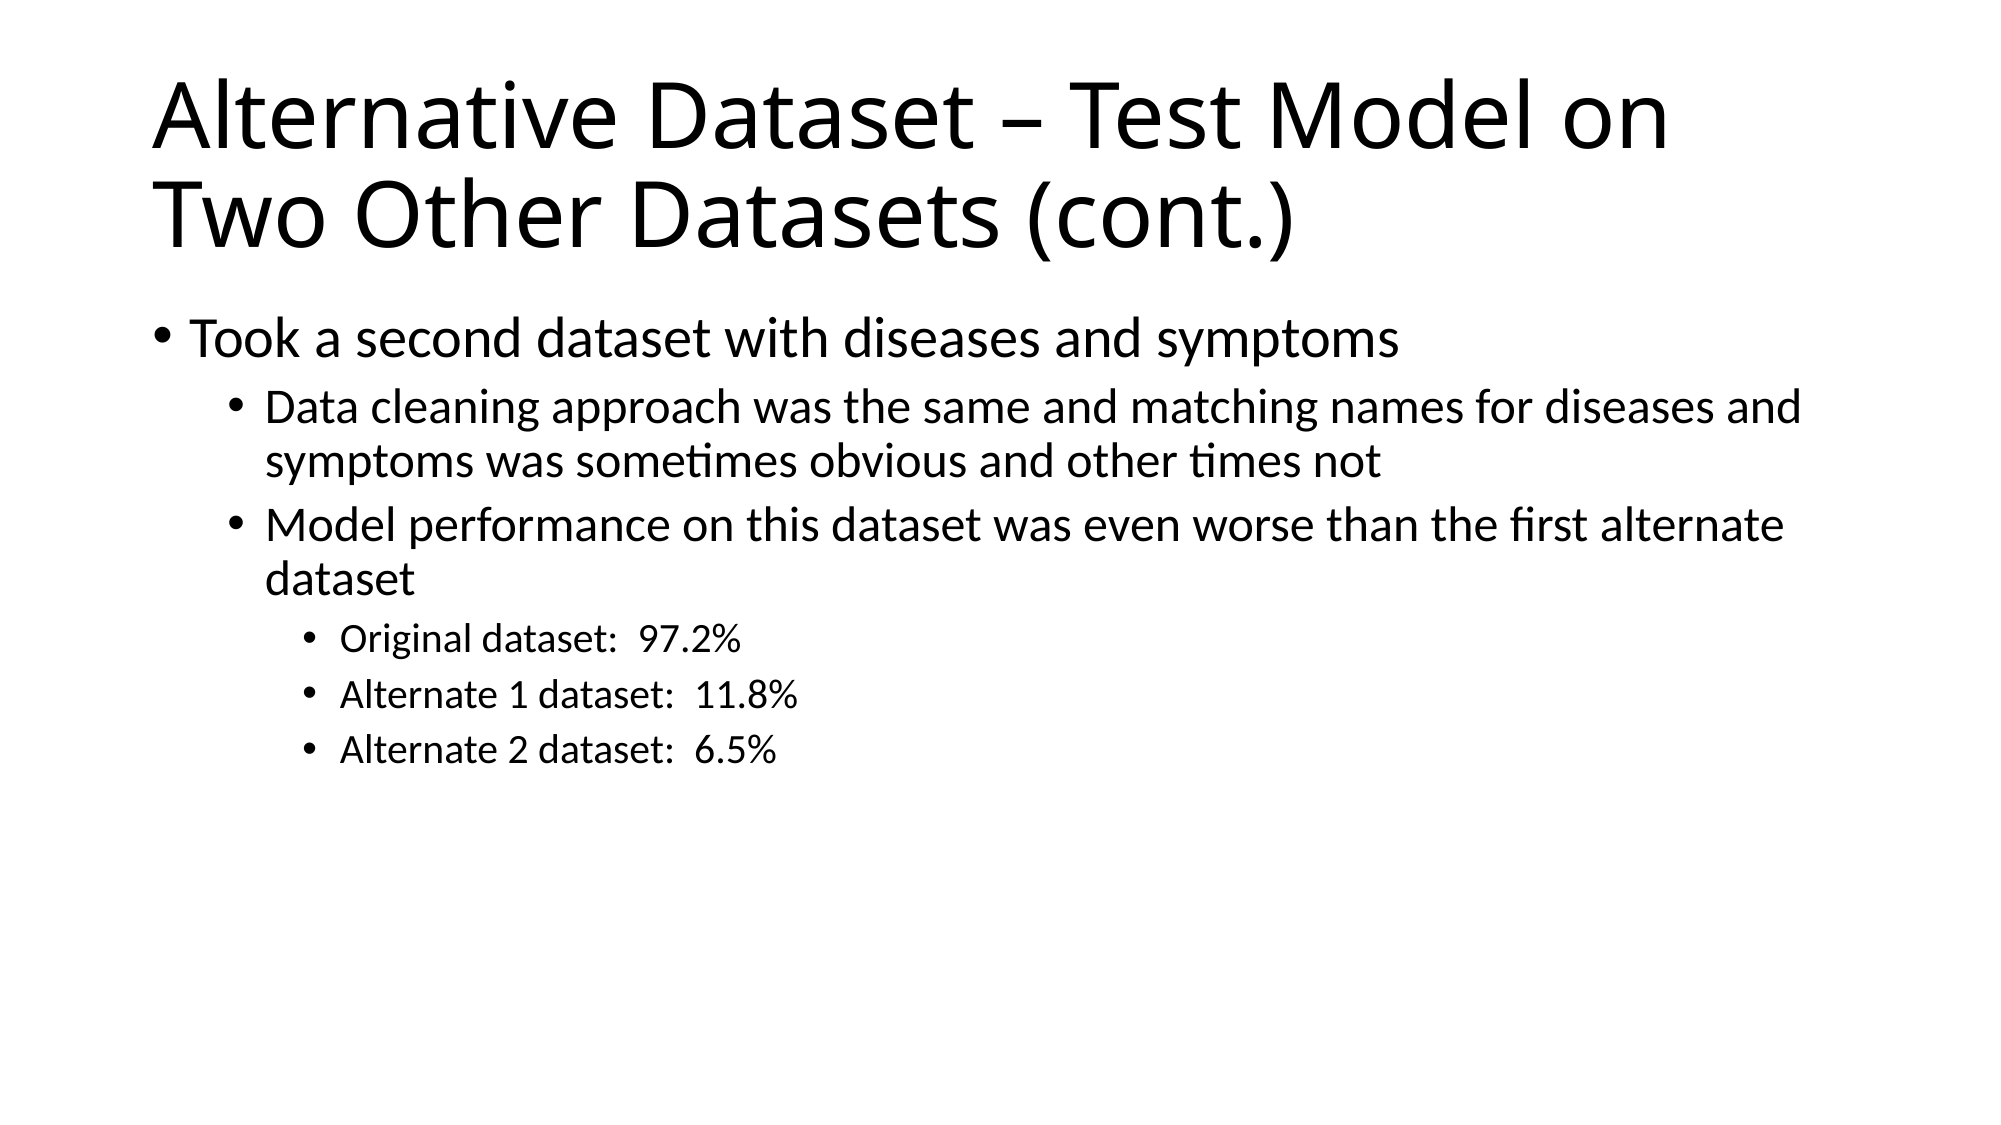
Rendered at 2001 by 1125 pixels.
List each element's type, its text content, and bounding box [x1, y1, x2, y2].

title Alternative Dataset – Test Model on Two Other Datasets (cont.) [137, 59, 1863, 278]
list Took a second dataset with diseases and symptoms Data cleaning approach was the same and matching names for diseases and symptoms was sometimes obvious and other times not Model performance on this dataset was even worse than the first alternate dataset Original dataset: 97.2% Alternate 1 dataset: 11.8% Alternate 2 dataset: 6.5% [137, 299, 1863, 1014]
